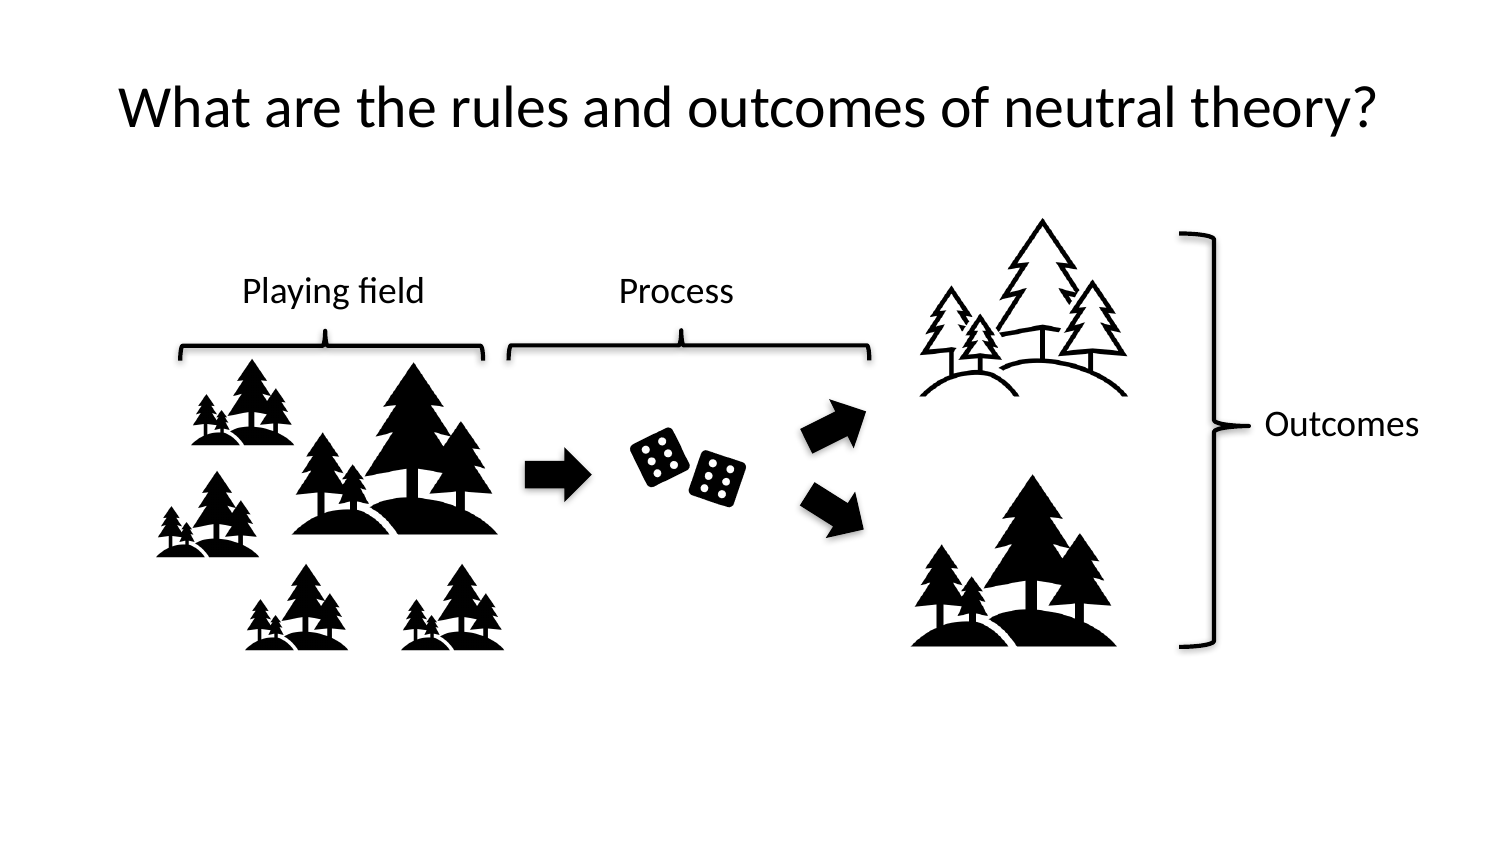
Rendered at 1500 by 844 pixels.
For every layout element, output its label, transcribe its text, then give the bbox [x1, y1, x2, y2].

picture [396, 550, 509, 663]
text_box [1179, 231, 1251, 649]
text_box Outcomes [1249, 391, 1435, 452]
picture [151, 345, 353, 663]
title What are the rules and outcomes of neutral theory? [75, 33, 1425, 175]
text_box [282, 197, 1136, 672]
text_box Playing field [227, 258, 277, 319]
